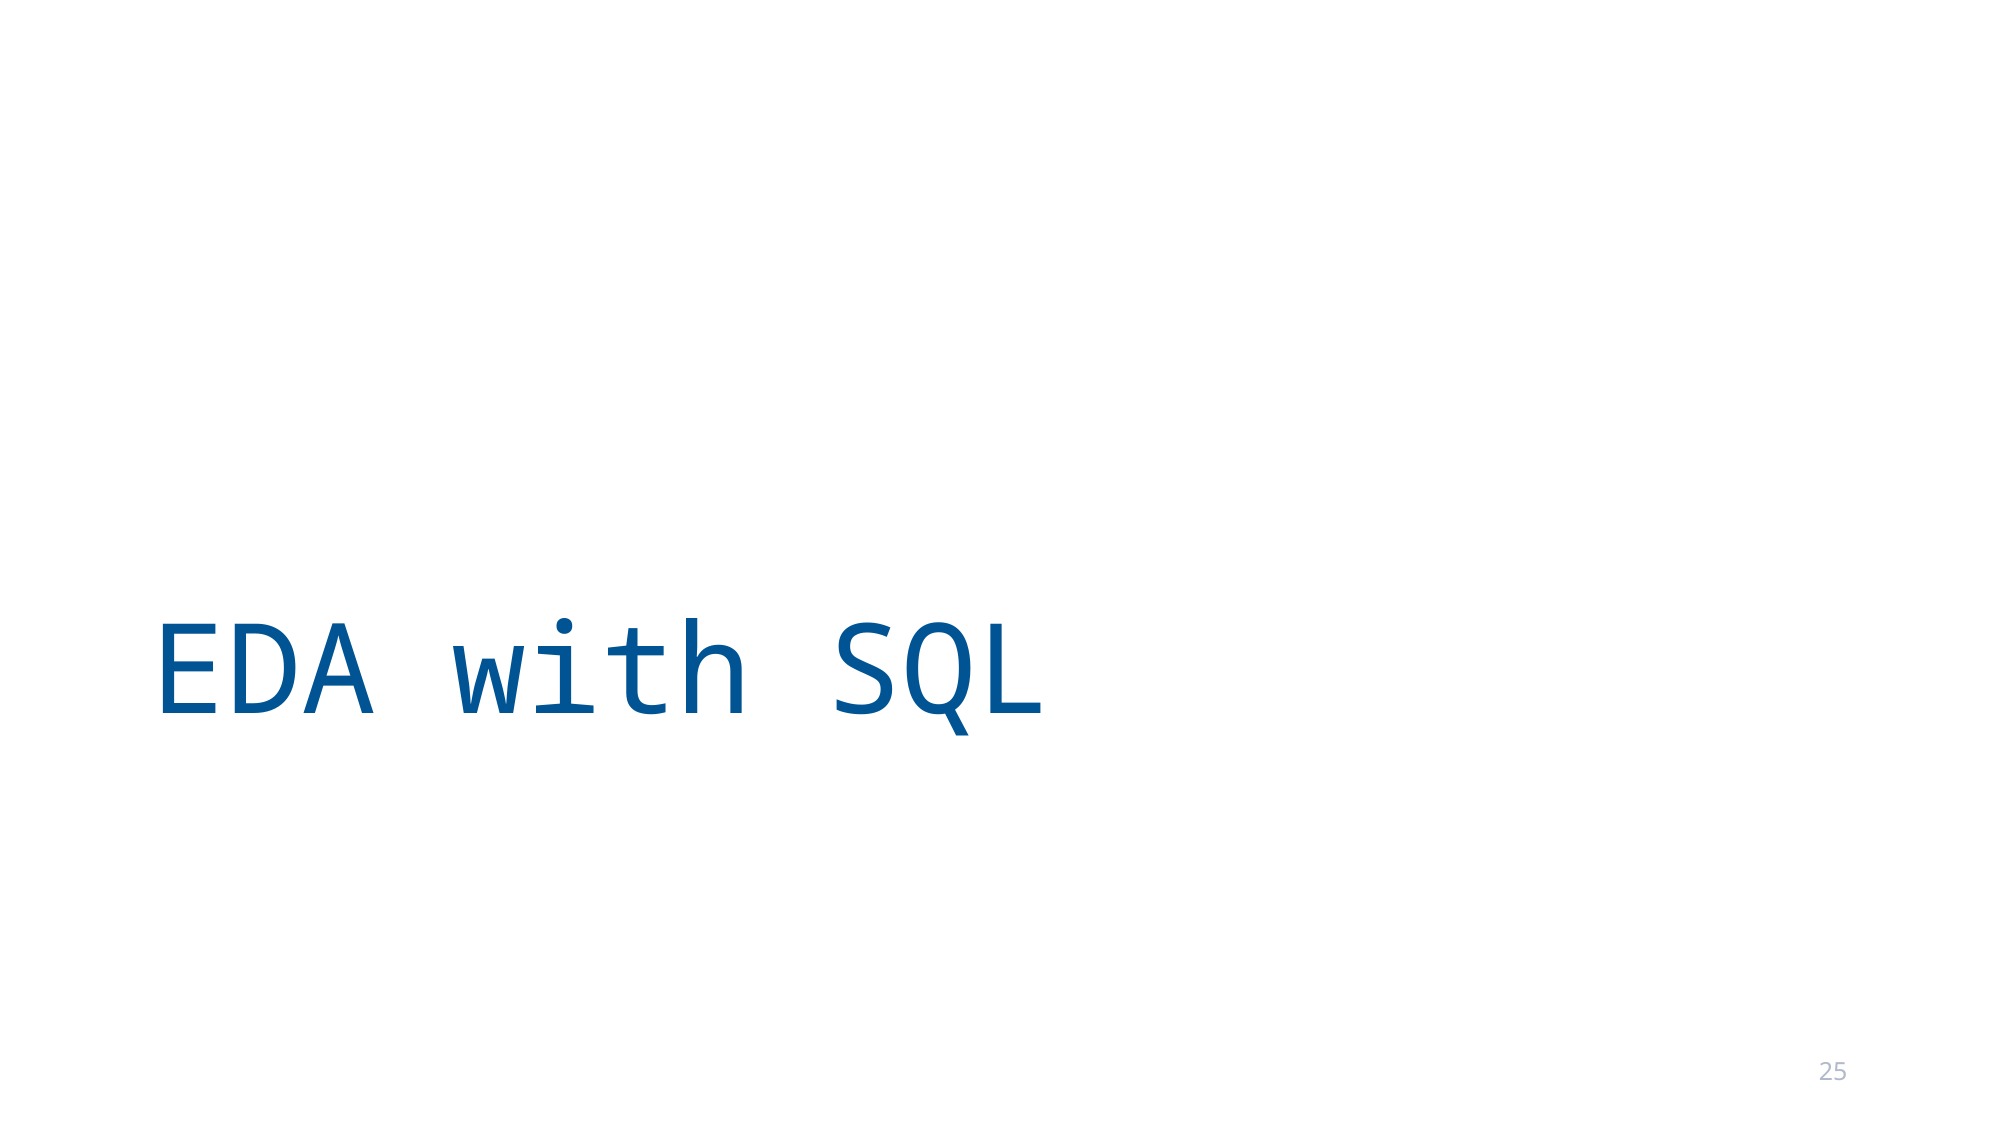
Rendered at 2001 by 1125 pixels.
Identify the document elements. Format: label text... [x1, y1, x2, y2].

slide_number 25 [1412, 1042, 1863, 1103]
title EDA with SQL [136, 280, 1862, 749]
